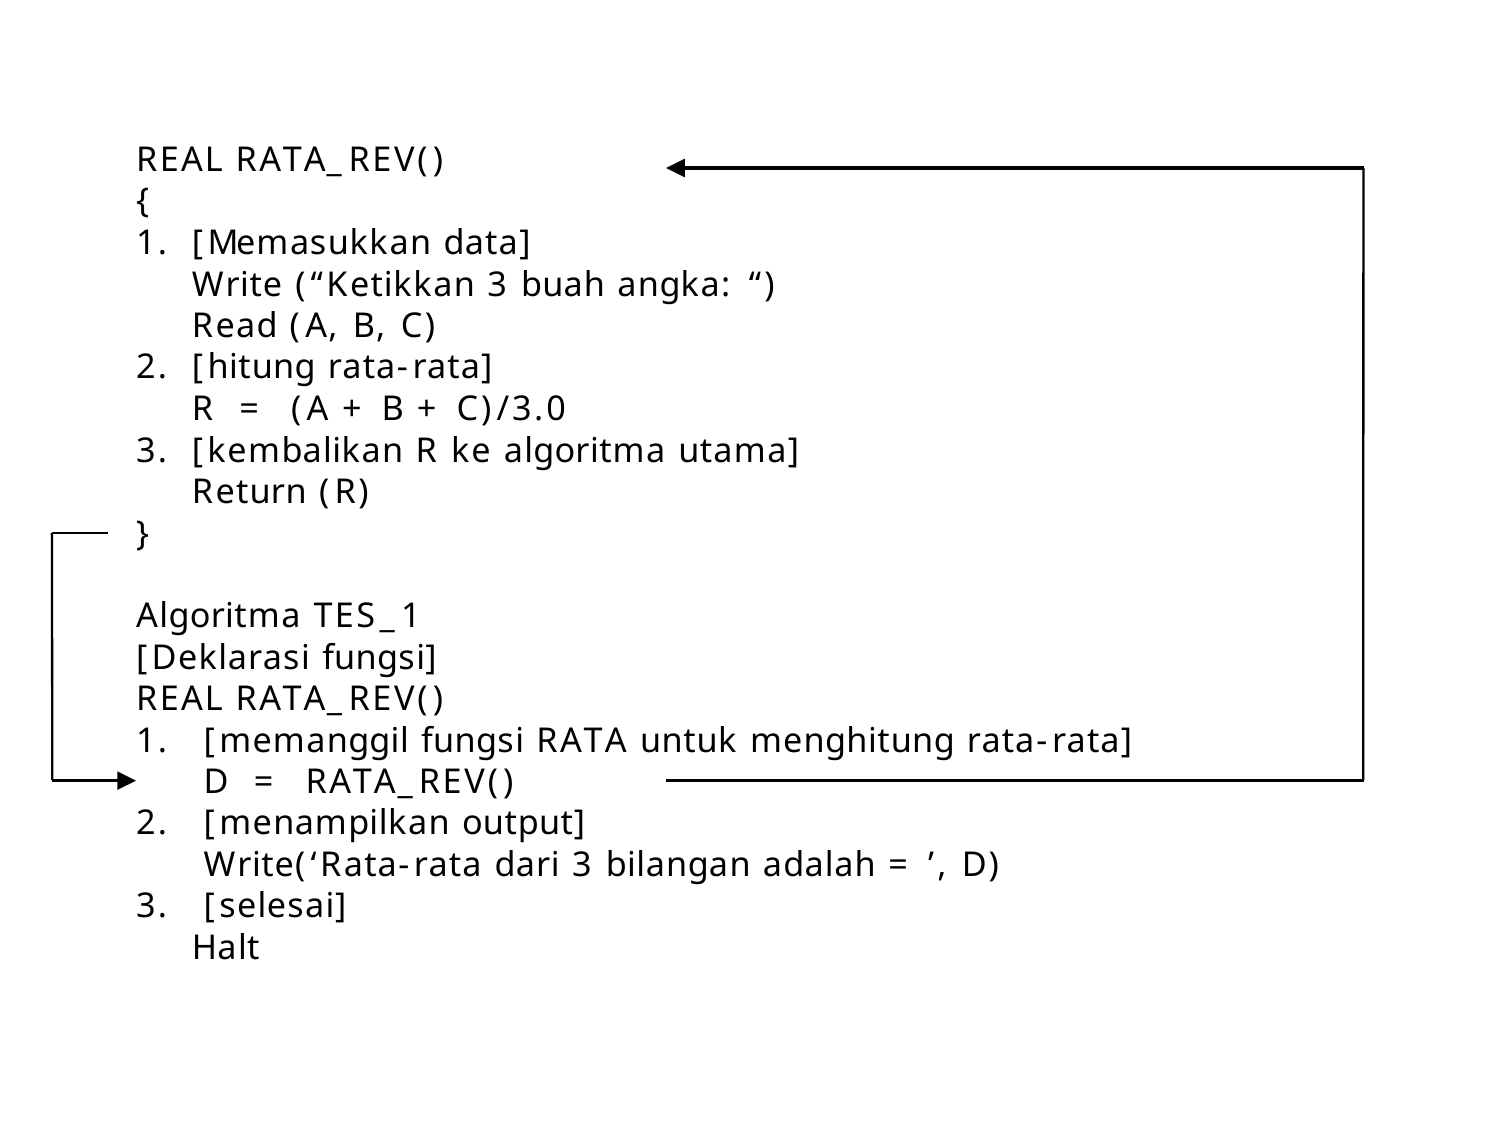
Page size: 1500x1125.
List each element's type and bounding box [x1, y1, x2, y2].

picture [49, 137, 1484, 969]
